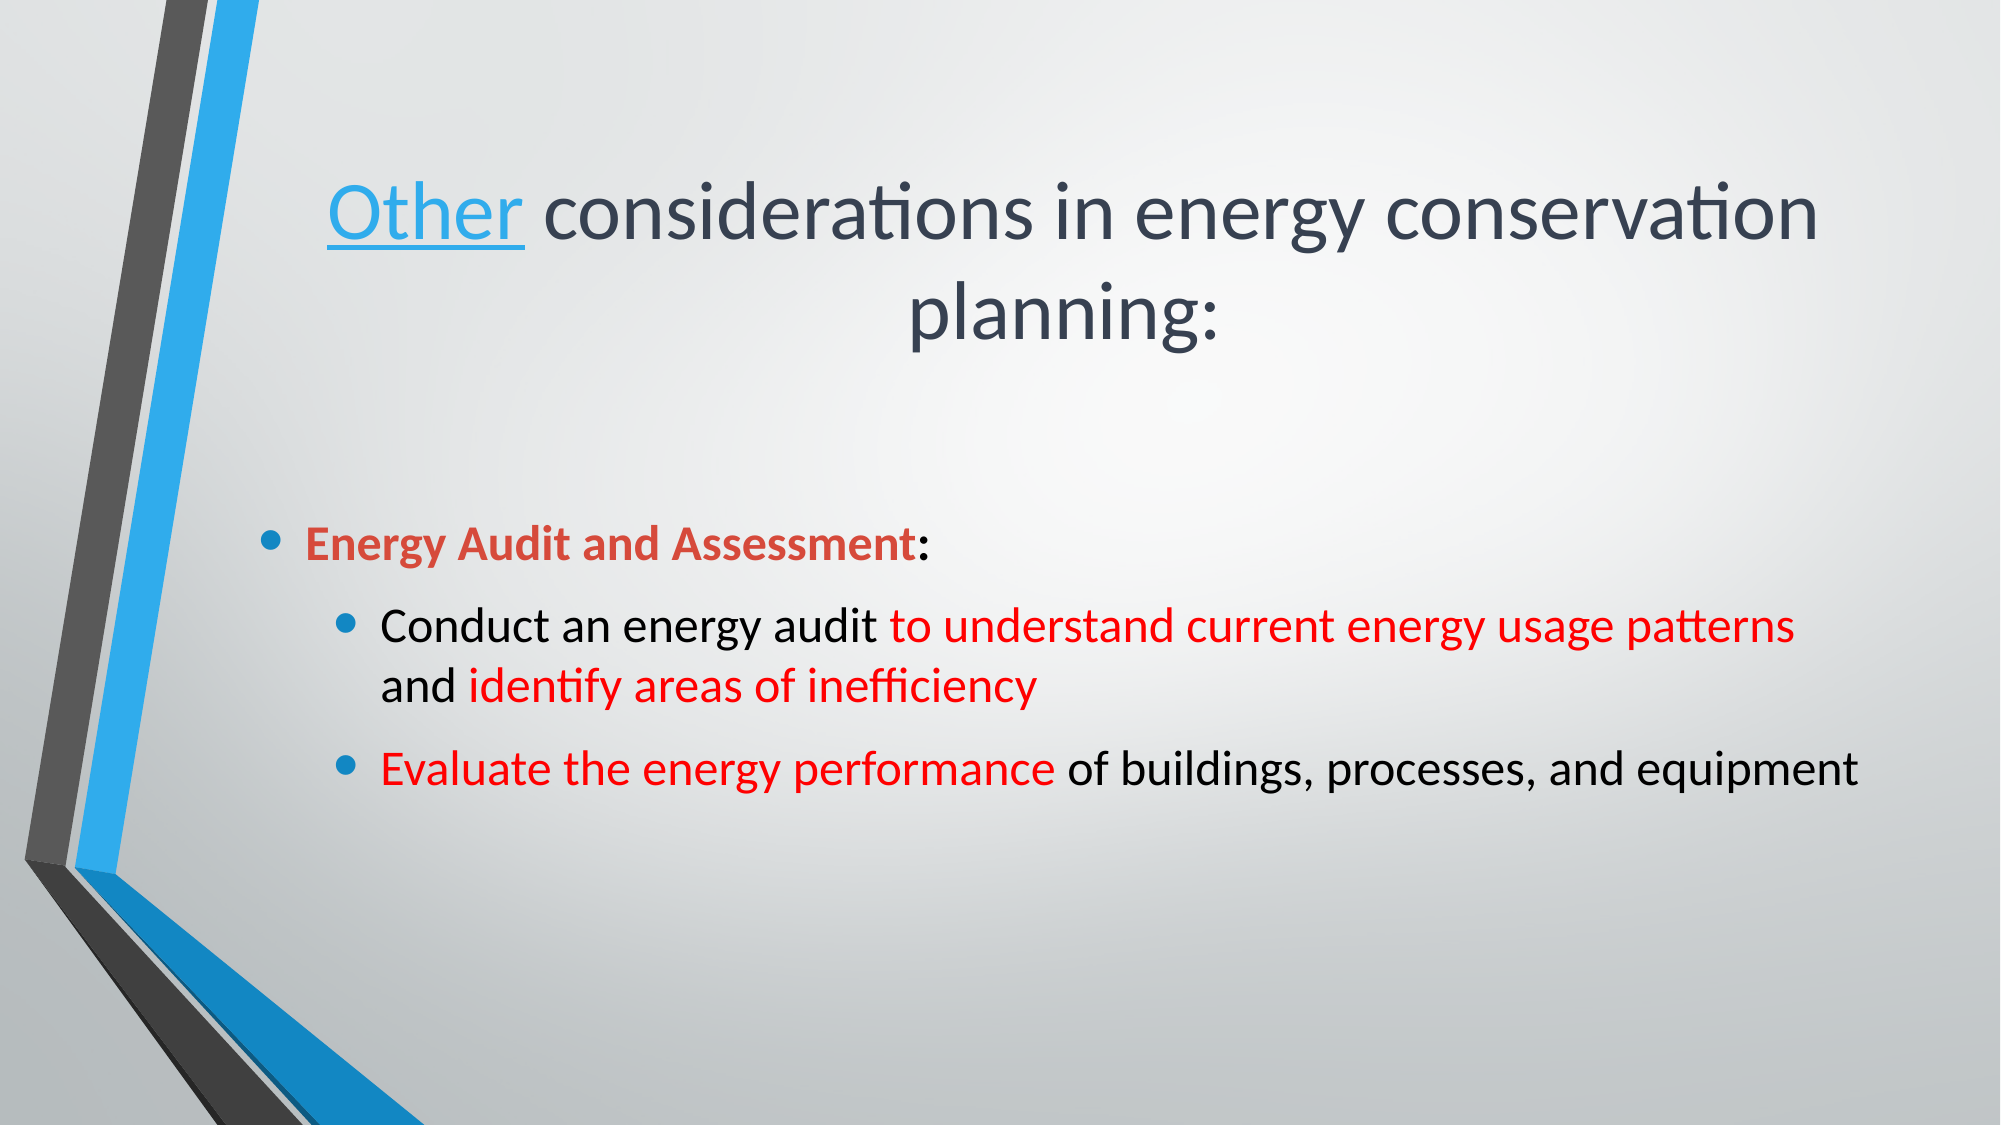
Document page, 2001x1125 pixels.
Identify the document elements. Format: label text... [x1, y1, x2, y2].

title Other considerations in energy conservation planning: [243, 112, 1887, 400]
list Energy Audit and Assessment: Conduct an energy audit to understand current energy usage patterns and identify areas of inefficiency Evaluate the energy performance of buildings, processes, and equipment [243, 437, 1887, 950]
